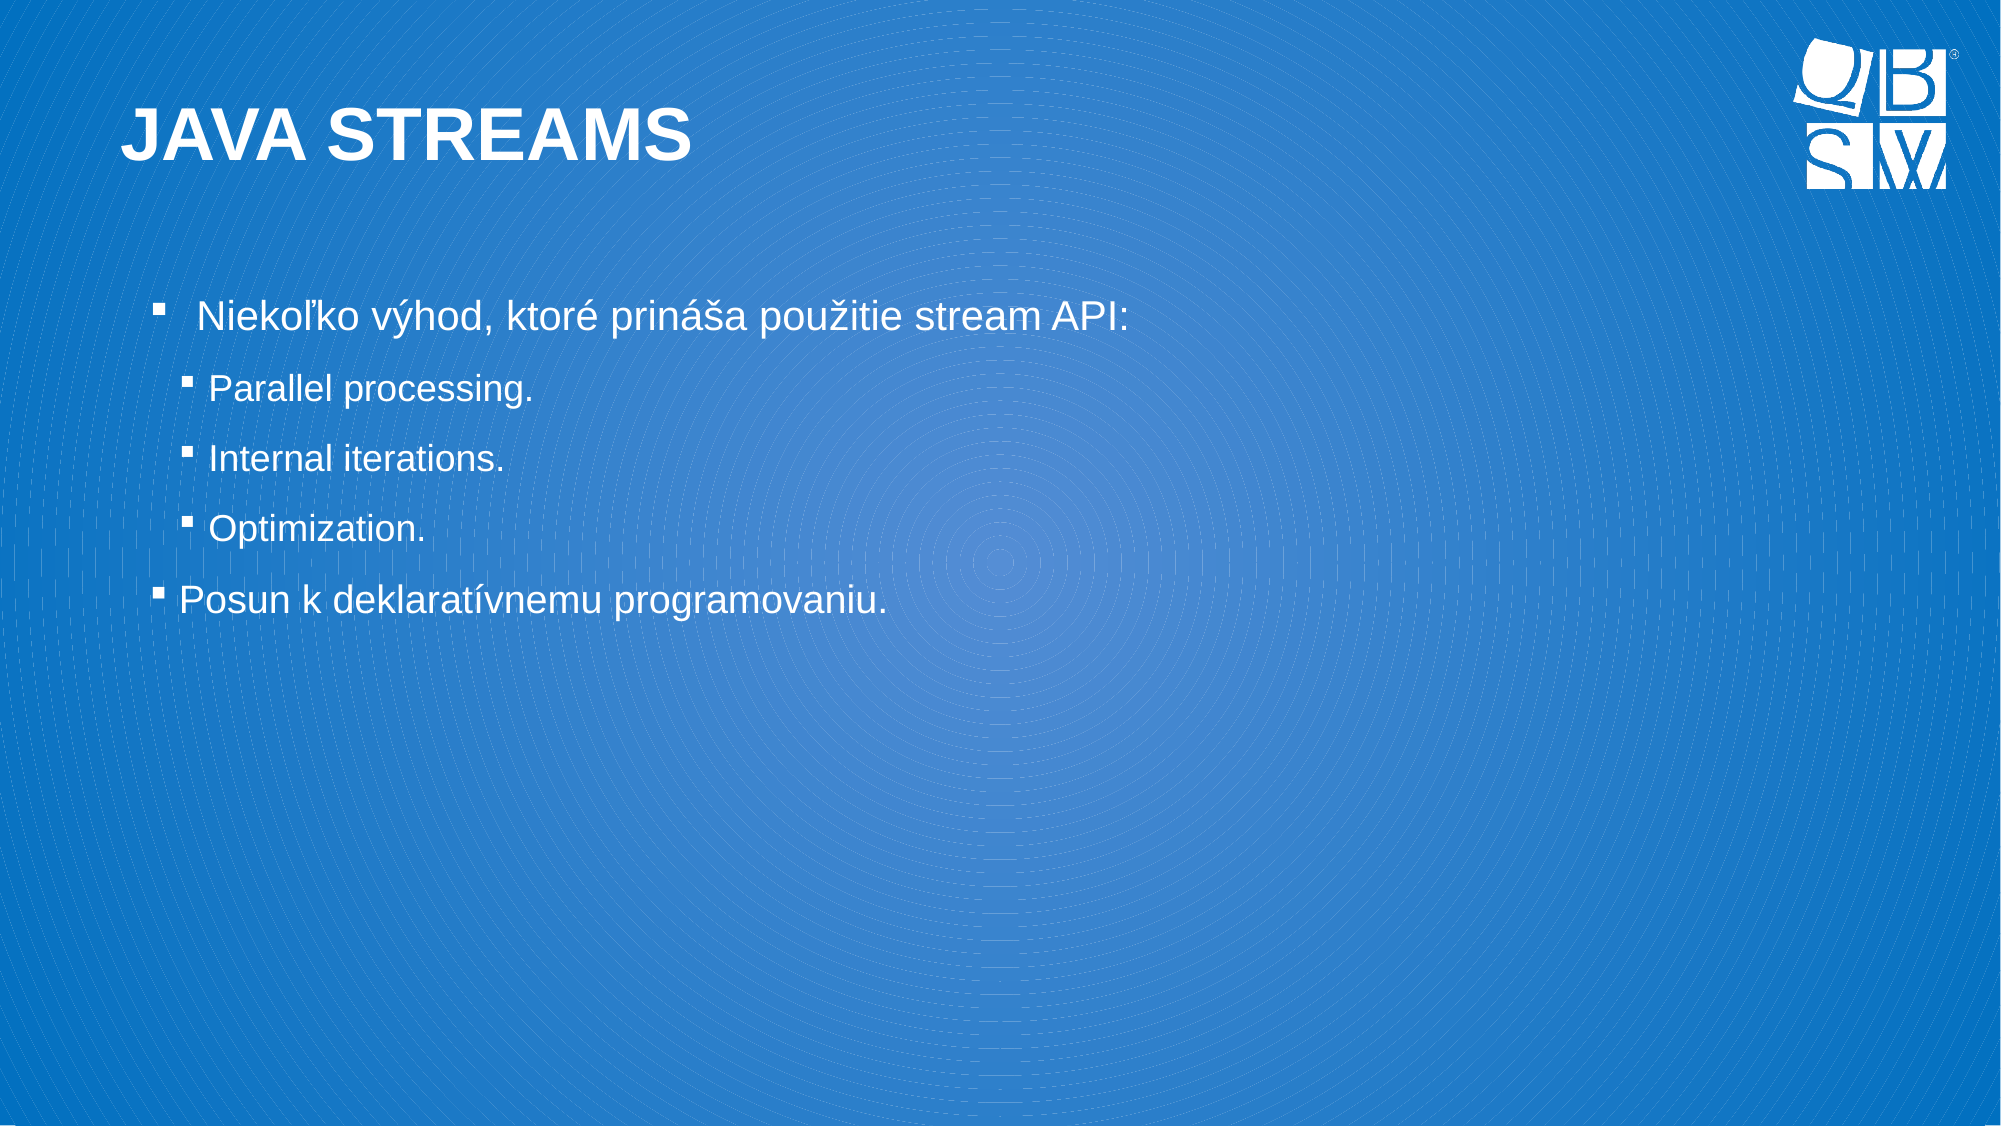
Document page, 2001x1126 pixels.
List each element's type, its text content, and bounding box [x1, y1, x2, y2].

list Niekoľko výhod, ktoré prináša použitie stream API: Parallel processing. Internal iterations. Optimization. Posun k deklaratívnemu programovaniu. [100, 279, 1794, 1059]
picture [1793, 38, 1959, 189]
title Java Streams [100, 45, 1237, 233]
